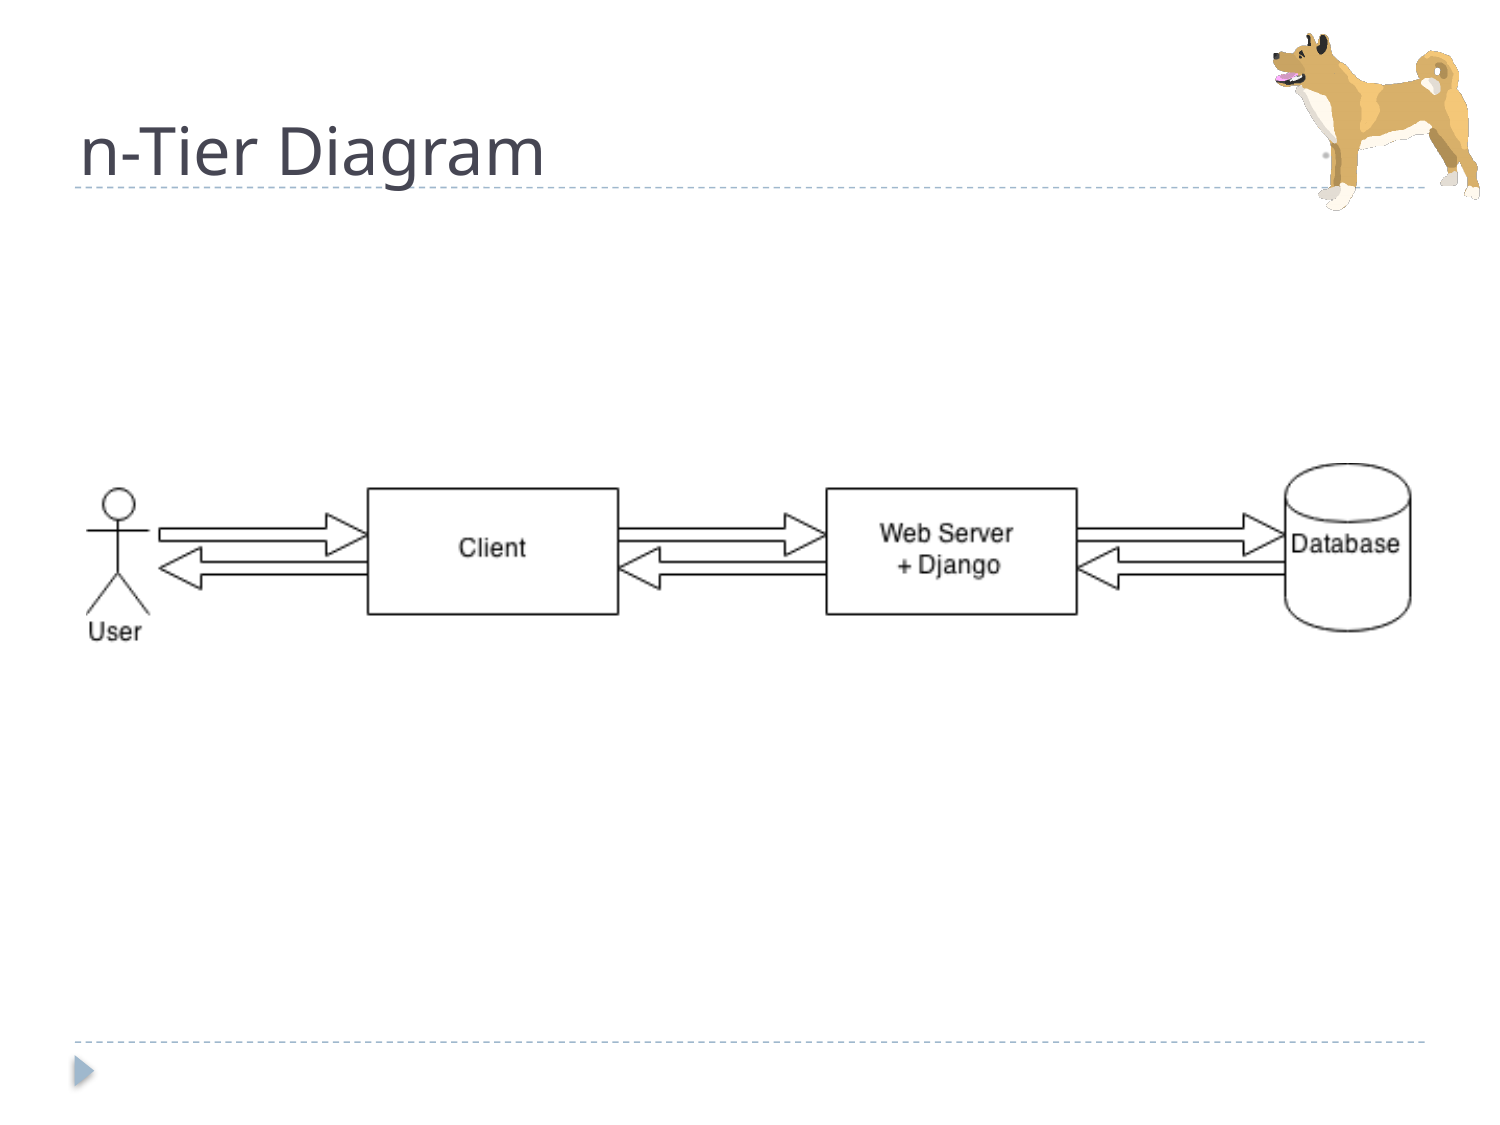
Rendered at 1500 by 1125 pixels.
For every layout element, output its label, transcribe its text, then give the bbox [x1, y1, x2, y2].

picture [86, 463, 1414, 662]
picture [1239, 0, 1500, 243]
title n-Tier Diagram [64, 8, 1234, 197]
